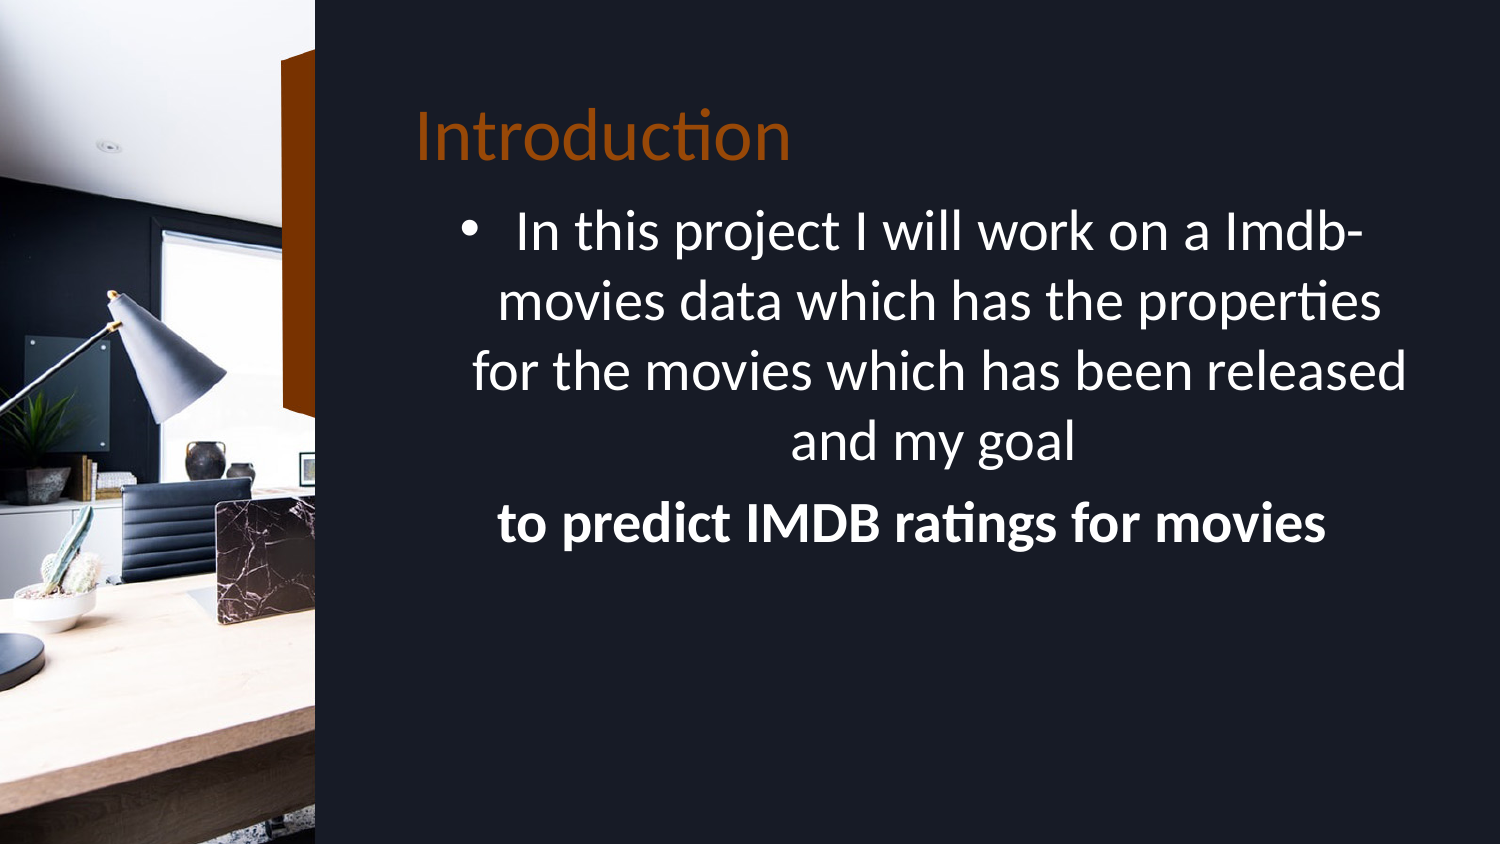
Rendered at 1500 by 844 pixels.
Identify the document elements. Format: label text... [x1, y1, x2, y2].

list In this project I will work on a Imdb-movies data which has the properties for the movies which has been released and my goal to predict IMDB ratings for movies [399, 185, 1425, 761]
picture [0, 0, 1500, 844]
title Introduction [399, 71, 1425, 185]
